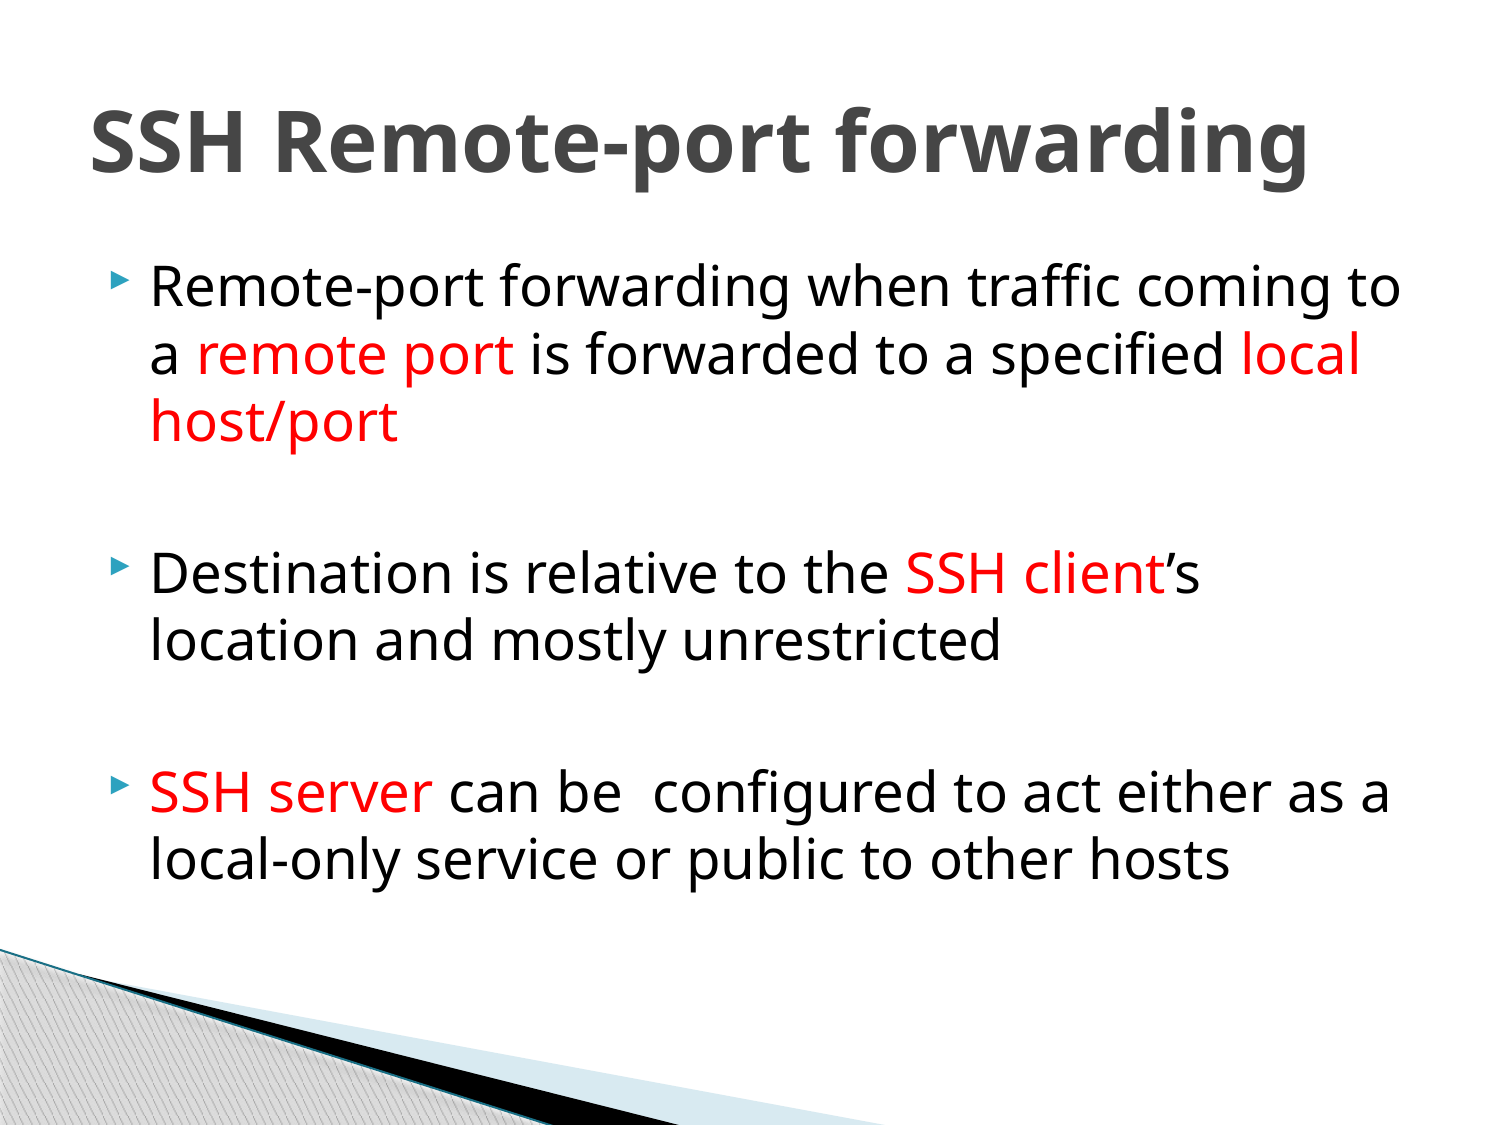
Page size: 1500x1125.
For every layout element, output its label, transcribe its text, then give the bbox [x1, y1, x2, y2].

title SSH Remote-port forwarding [75, 45, 1425, 233]
list Remote-port forwarding when traffic coming to a remote port is forwarded to a specified local host/port Destination is relative to the SSH client’s location and mostly unrestricted SSH server can be configured to act either as a local-only service or public to other hosts [75, 243, 1425, 986]
